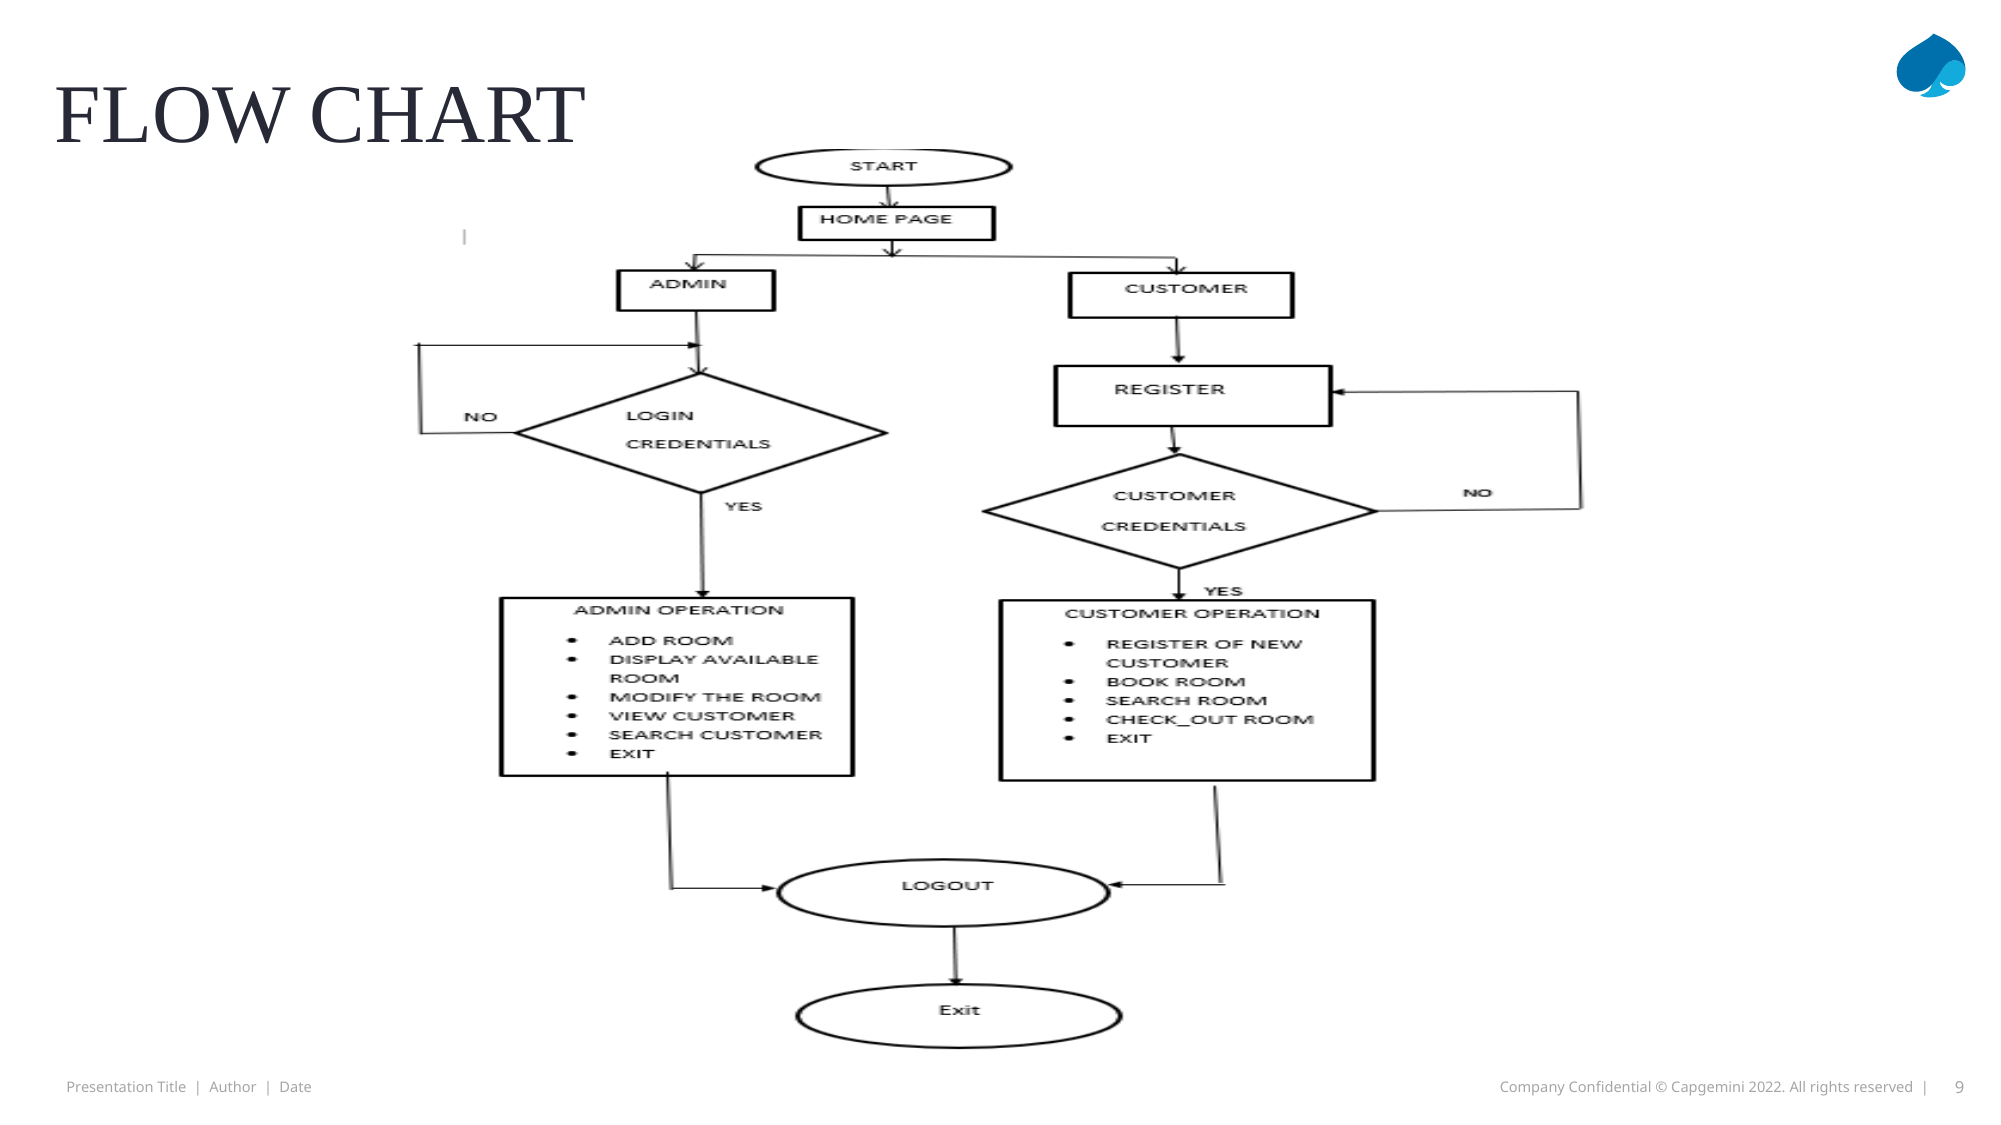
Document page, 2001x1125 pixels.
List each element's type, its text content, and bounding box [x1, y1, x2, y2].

title FLOW CHART [55, 54, 1910, 161]
picture [314, 148, 1697, 1071]
